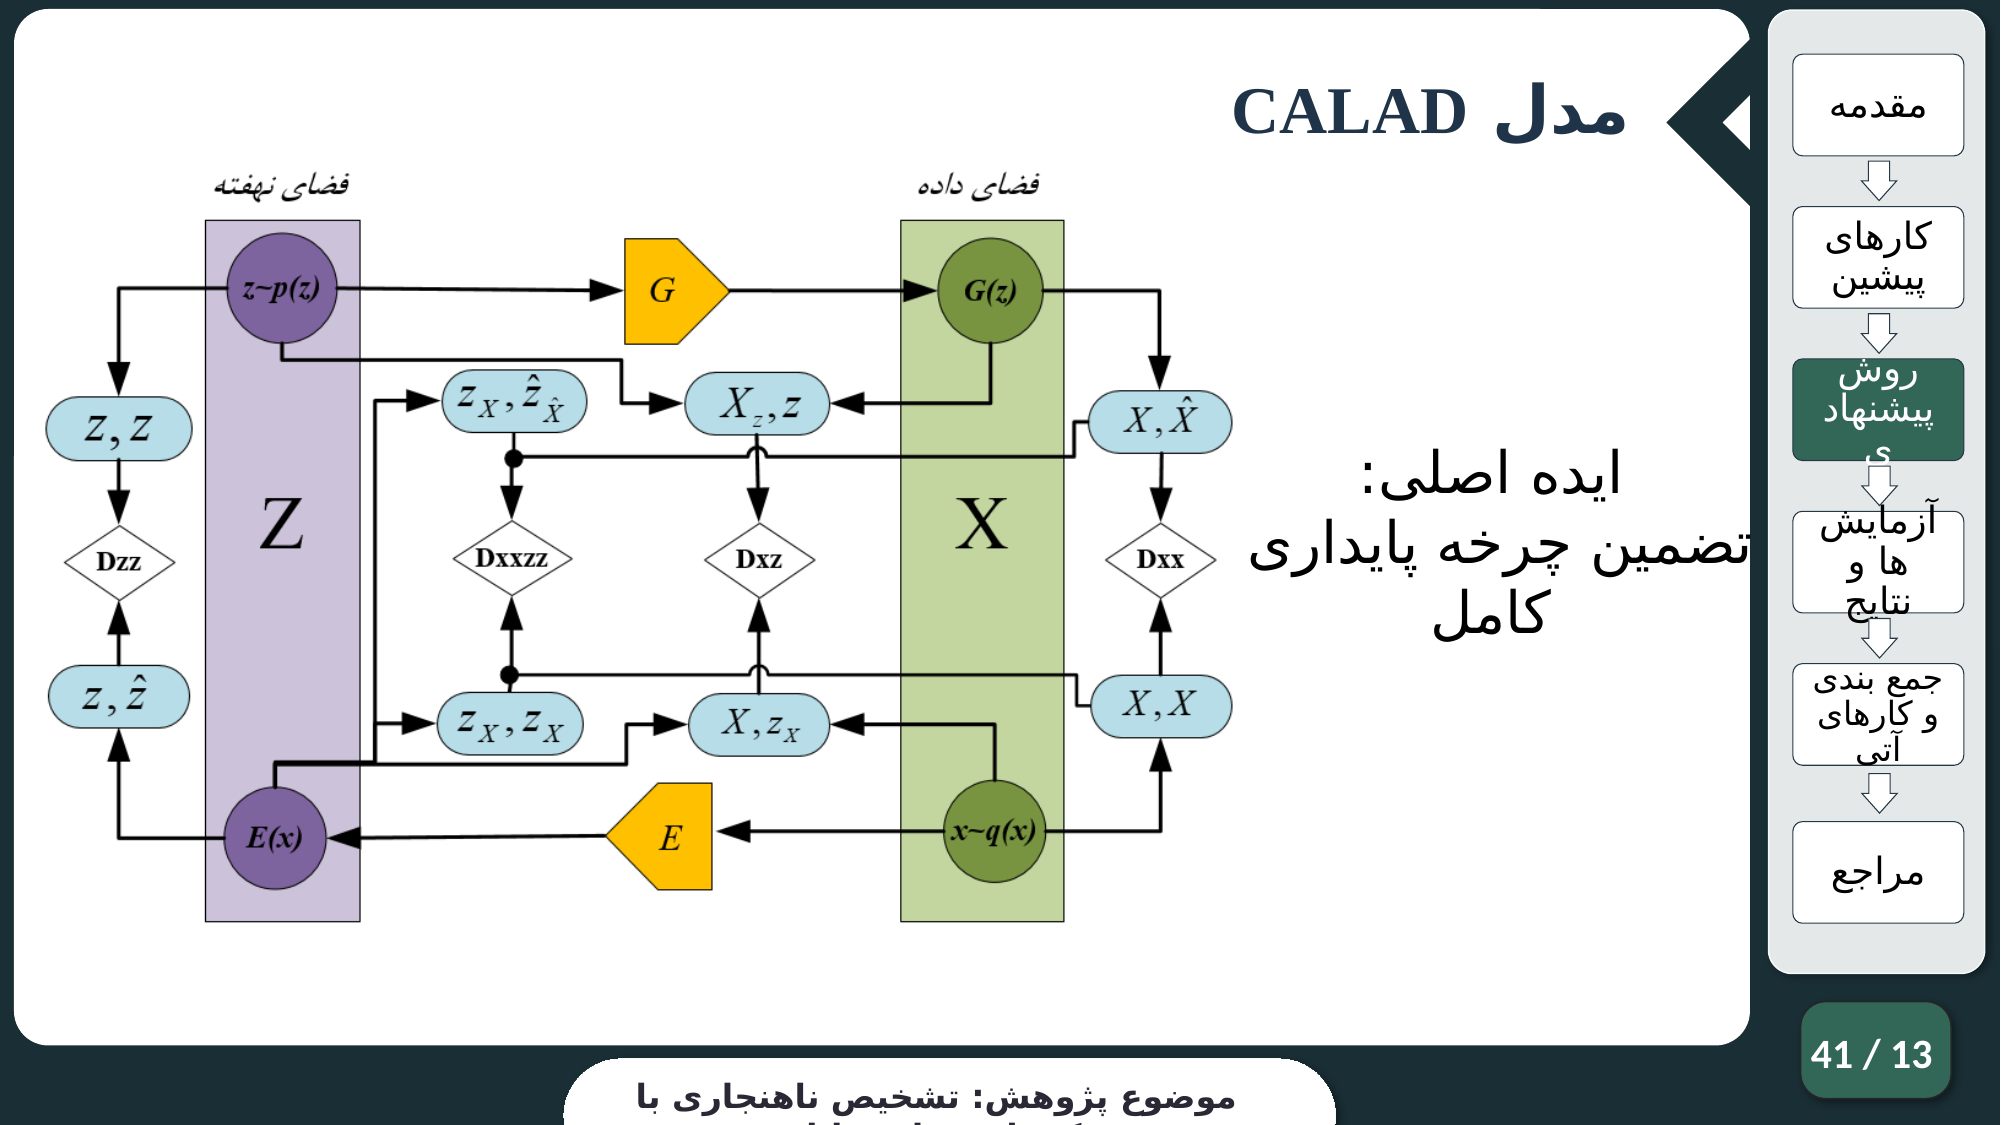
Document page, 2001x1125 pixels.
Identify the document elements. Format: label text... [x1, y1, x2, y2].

slide_number 41 / 13 [1792, 1007, 1948, 1096]
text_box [1792, 54, 1964, 924]
text_box مدل CALAD [644, 59, 1645, 155]
text_box ایده اصلی: تضمین چرخه پایداری کامل [1251, 428, 1792, 653]
picture [37, 161, 1251, 931]
